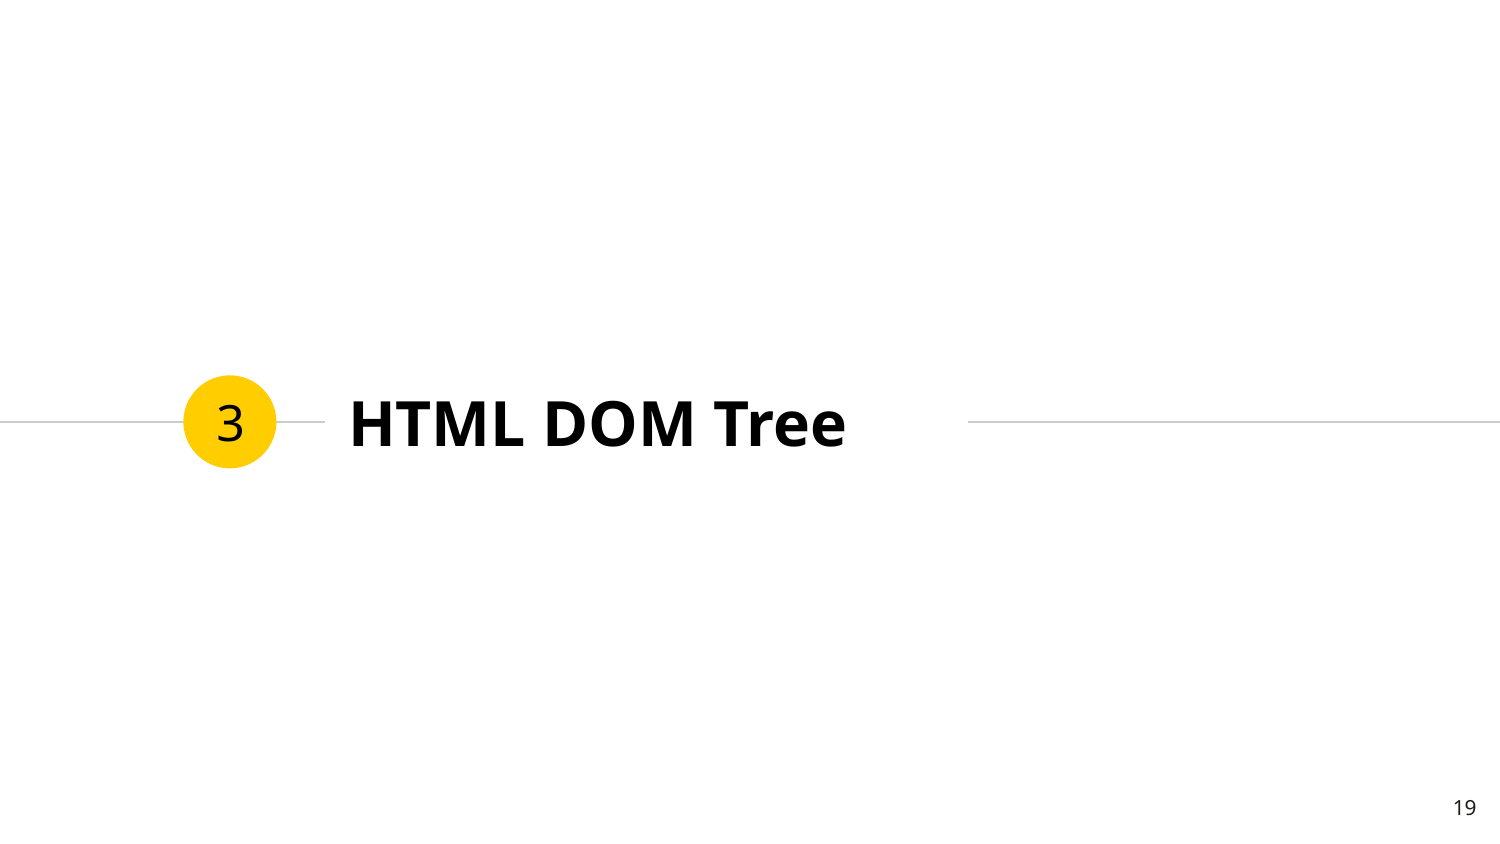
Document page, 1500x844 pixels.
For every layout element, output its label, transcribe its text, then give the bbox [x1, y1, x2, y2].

text_box 3 [186, 375, 276, 468]
title HTML DOM Tree [333, 369, 955, 475]
slide_number ‹#› [1401, 779, 1492, 844]
